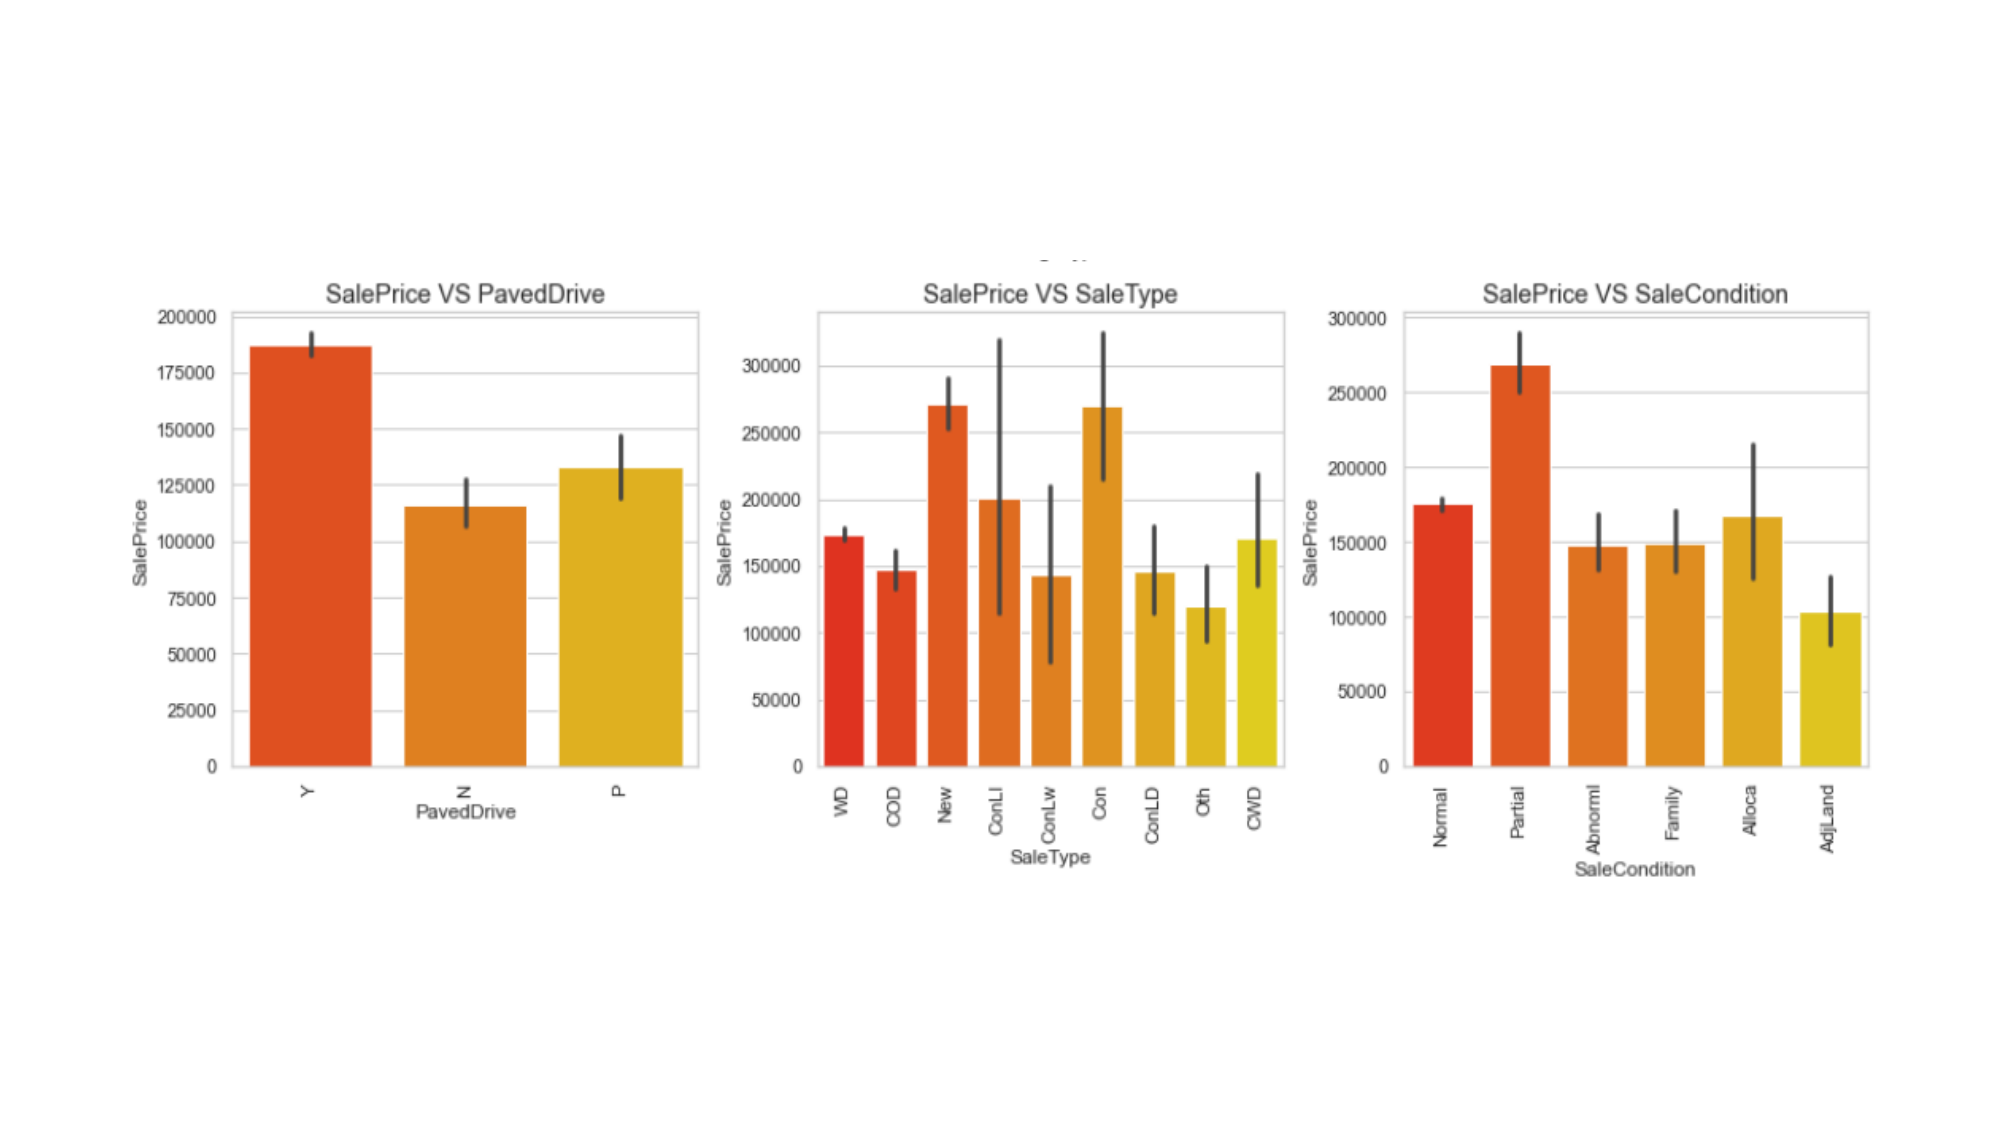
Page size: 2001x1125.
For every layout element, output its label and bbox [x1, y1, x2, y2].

list [117, 260, 1878, 902]
